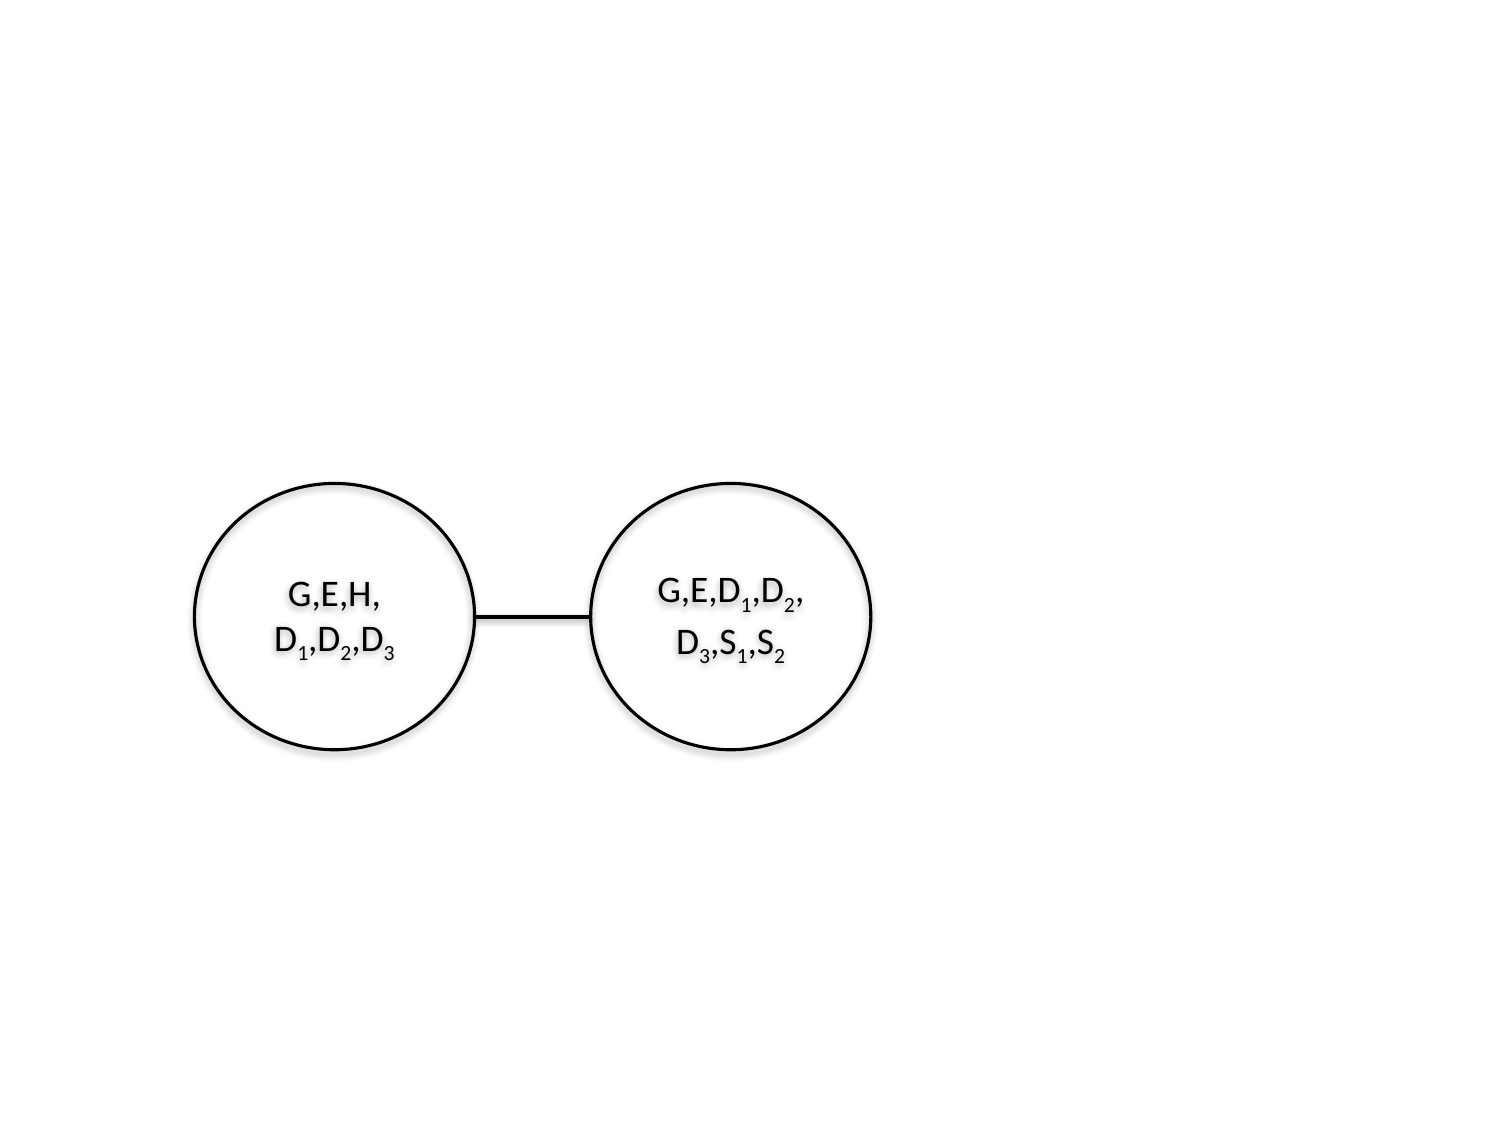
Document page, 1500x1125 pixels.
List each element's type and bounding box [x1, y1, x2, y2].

text_box [194, 483, 872, 750]
